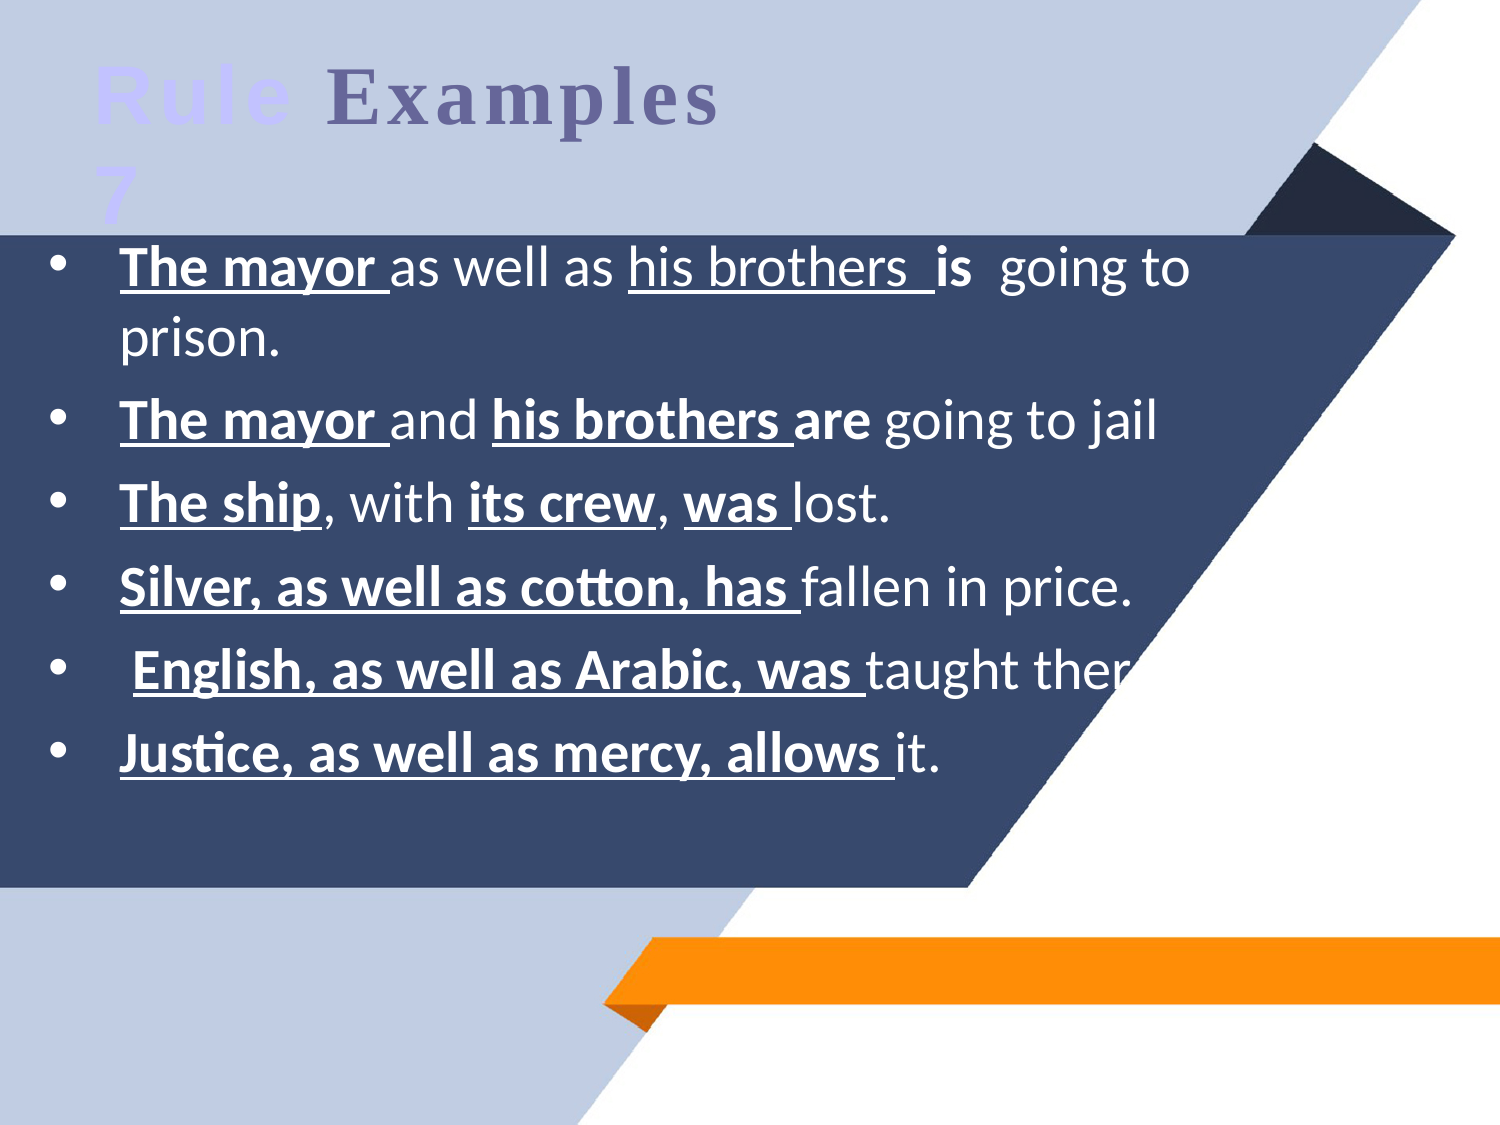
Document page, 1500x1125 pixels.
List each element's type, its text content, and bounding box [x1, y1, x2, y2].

title Rule Examples 7 [76, 19, 1427, 173]
picture [0, 0, 1500, 1125]
list The mayor as well as his brothers is going to prison. The mayor and his brothers are going to jail The ship, with its crew, was lost. Silver, as well as cotton, has fallen in price. English, as well as Arabic, was taught there. Justice, as well as mercy, allows it. [29, 220, 1380, 1071]
